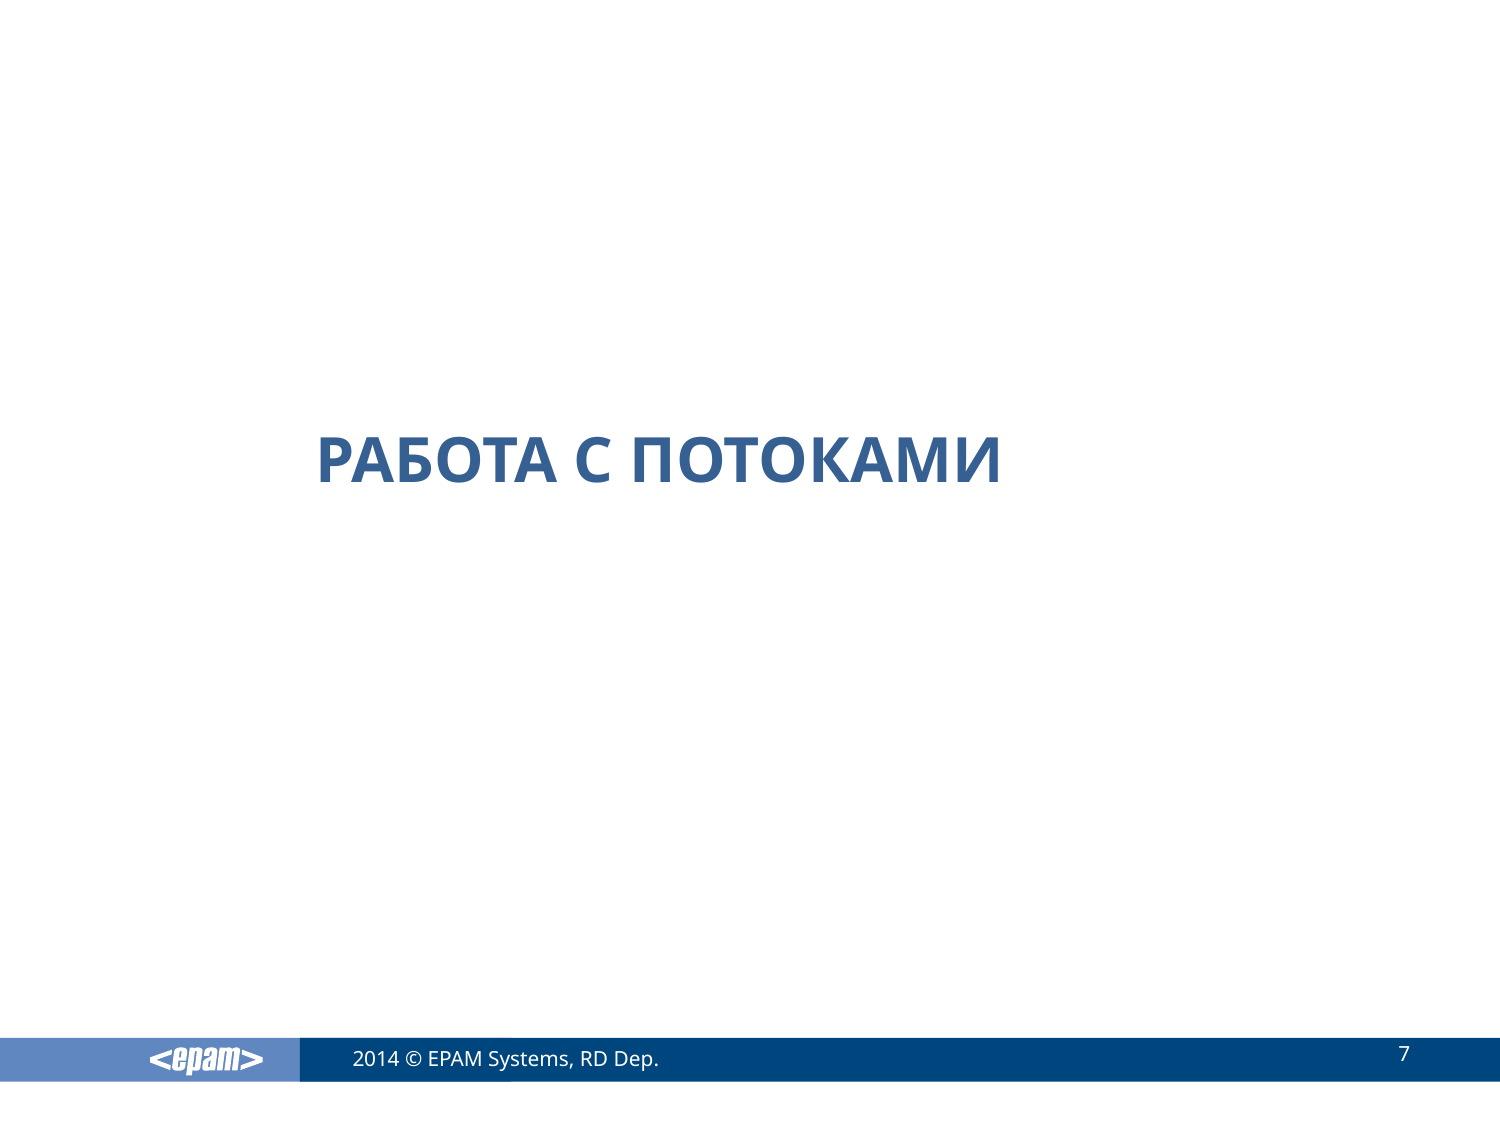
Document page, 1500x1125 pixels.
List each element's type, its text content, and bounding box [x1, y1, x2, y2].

slide_number 7 [1262, 1025, 1425, 1085]
title Работа с потоками [300, 412, 1350, 649]
footer 2014 © EPAM Systems, RD Dep. [337, 1028, 738, 1088]
